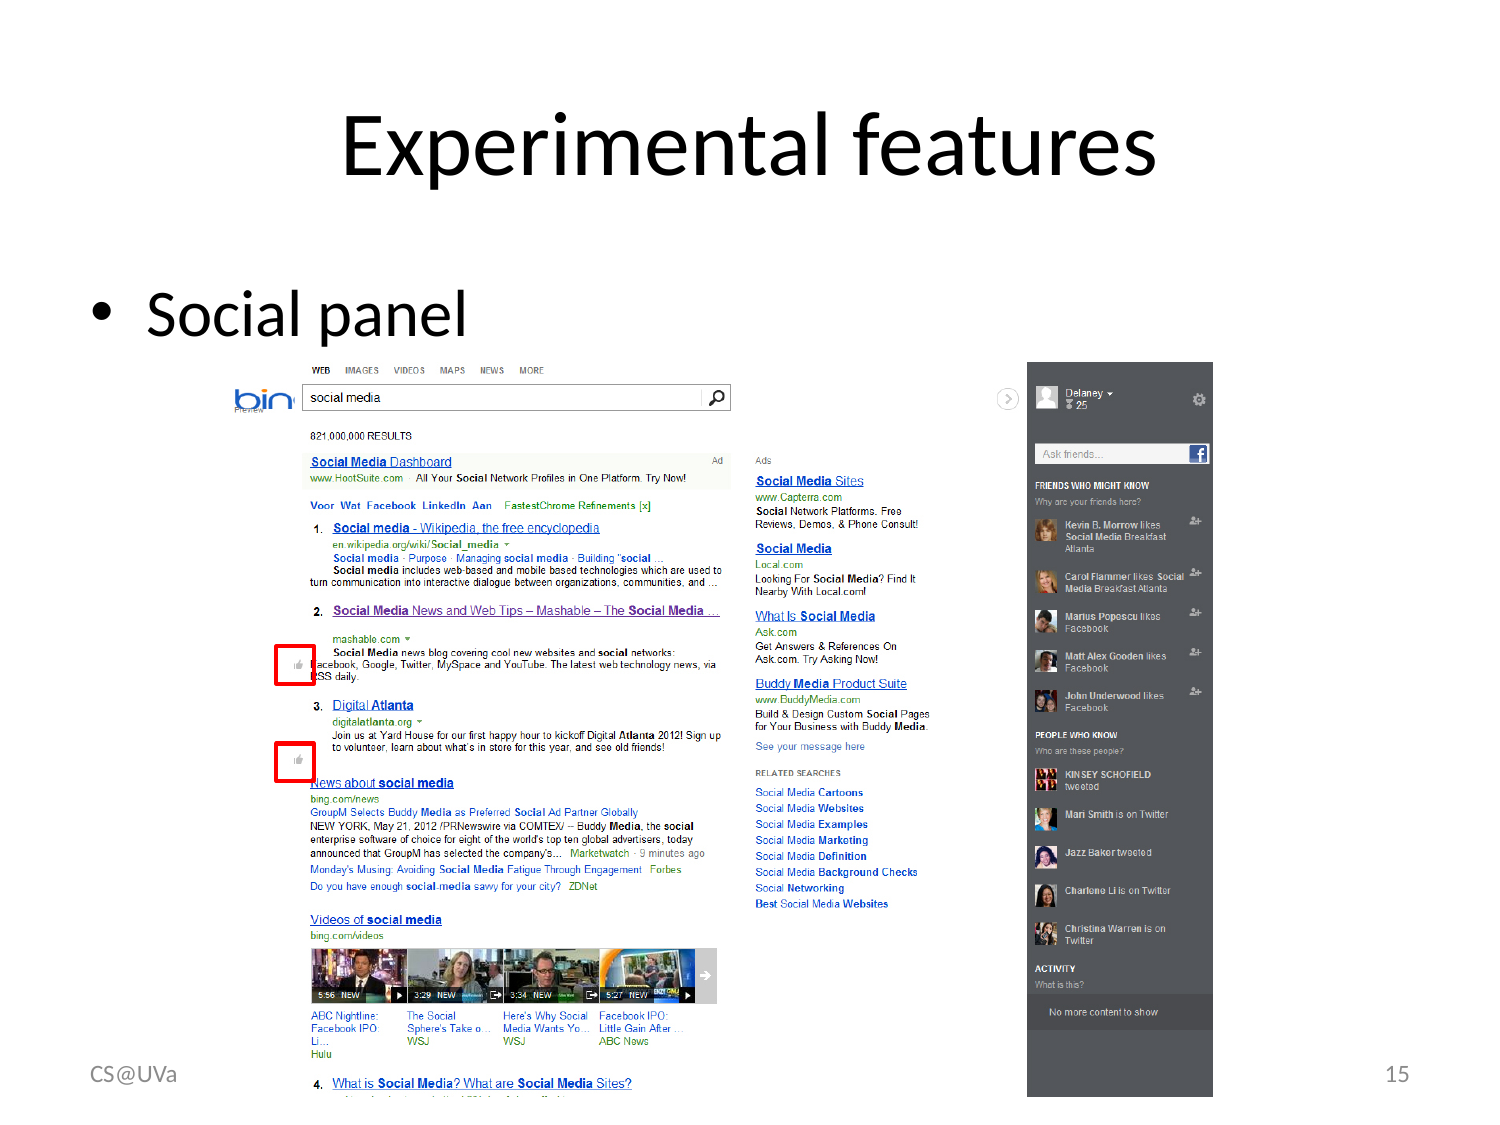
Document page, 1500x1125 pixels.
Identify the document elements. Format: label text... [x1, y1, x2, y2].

picture [224, 362, 1213, 1097]
slide_number 15 [1213, 1042, 1425, 1103]
list Social panel [75, 262, 1425, 1005]
slide_number CS@UVa [75, 1042, 222, 1103]
title Experimental features [75, 45, 1425, 233]
